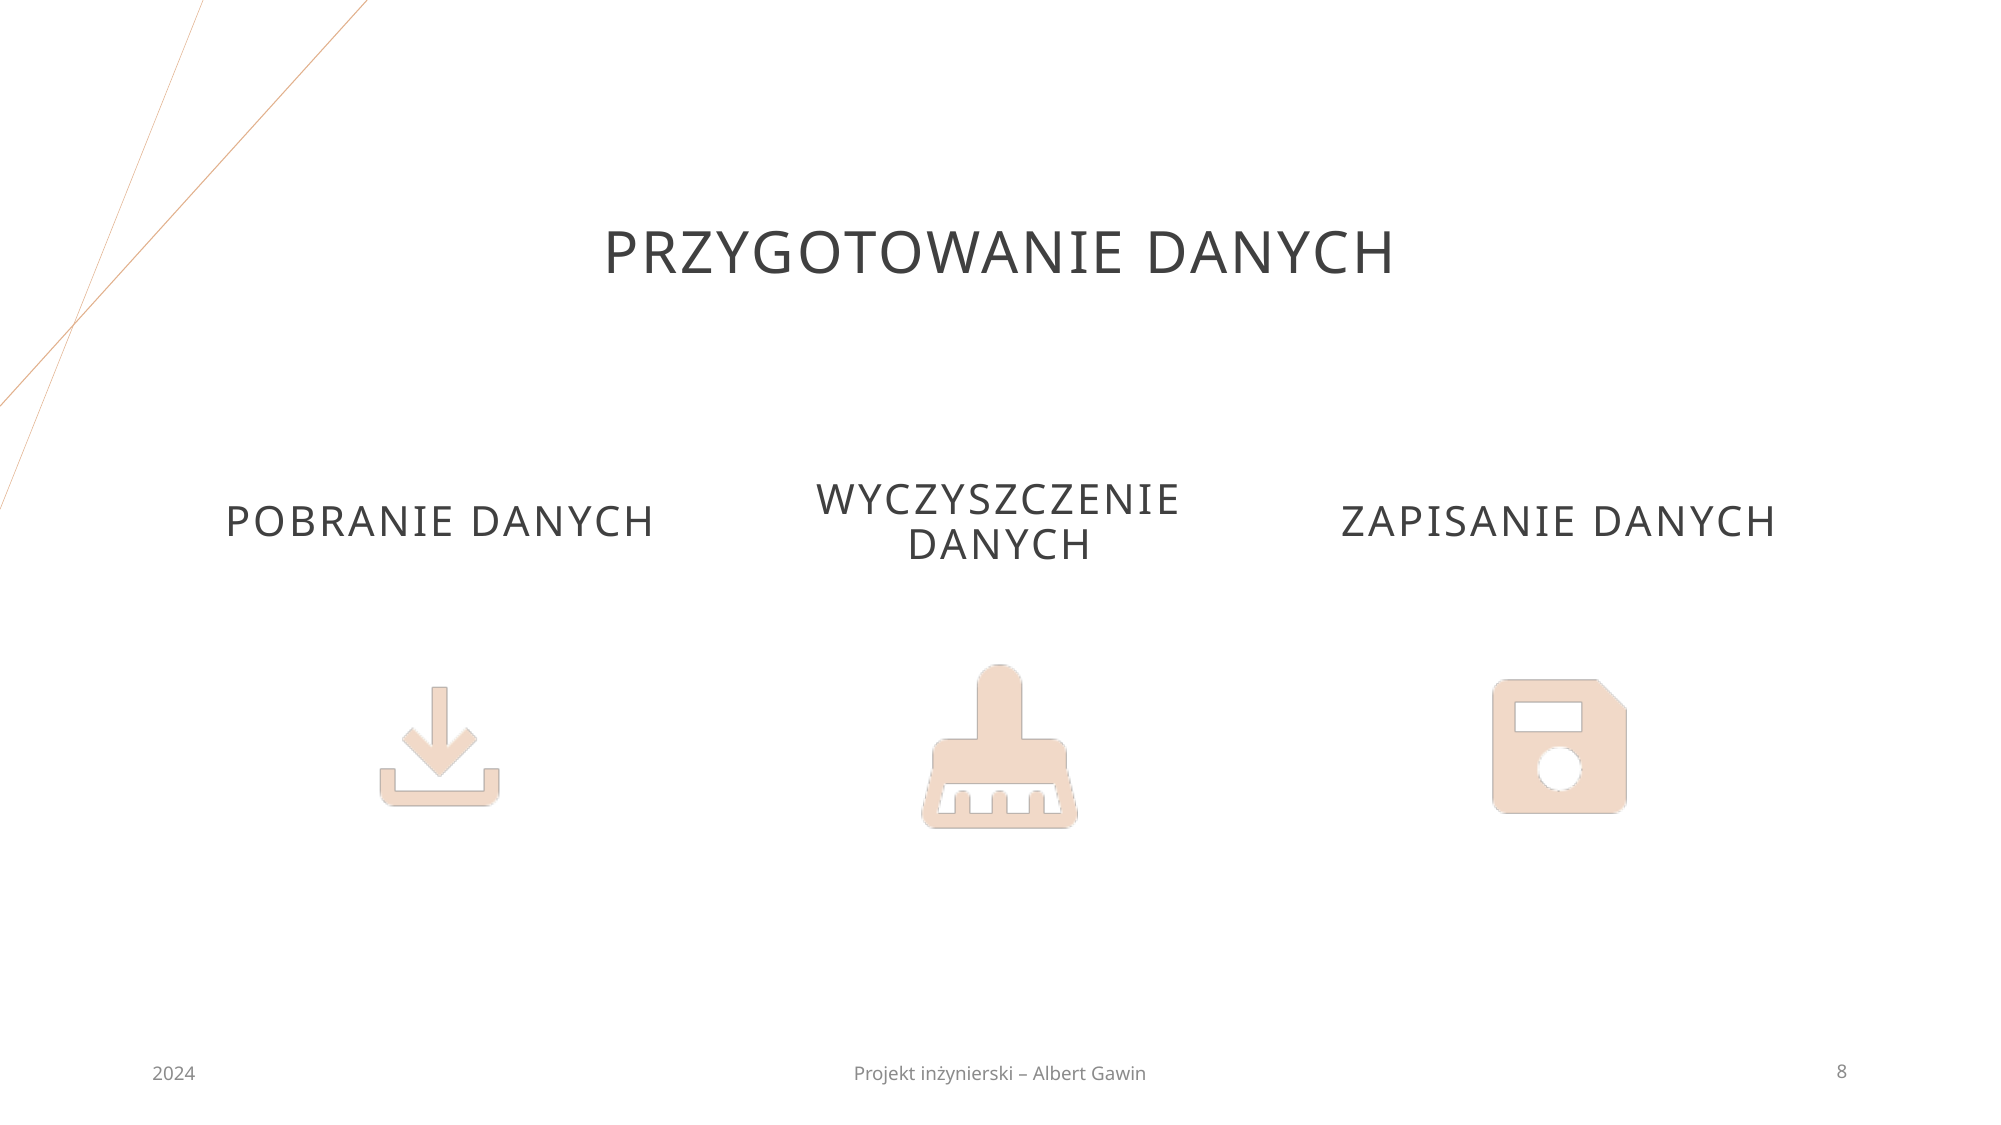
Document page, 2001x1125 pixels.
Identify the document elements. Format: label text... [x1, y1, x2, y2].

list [351, 658, 529, 836]
title Przygotowanie danych [309, 146, 1691, 364]
picture [911, 658, 1089, 836]
slide_number 8 [1412, 1042, 1863, 1103]
list Zapisanie danych [1323, 455, 1797, 591]
slide_number 2024 [137, 1042, 588, 1103]
list wyCzyszczenie danych [762, 455, 1238, 591]
list Pobranie danych [203, 455, 677, 591]
picture [1470, 658, 1649, 836]
footer Projekt inżynierski – Albert Gawin [662, 1042, 1338, 1103]
